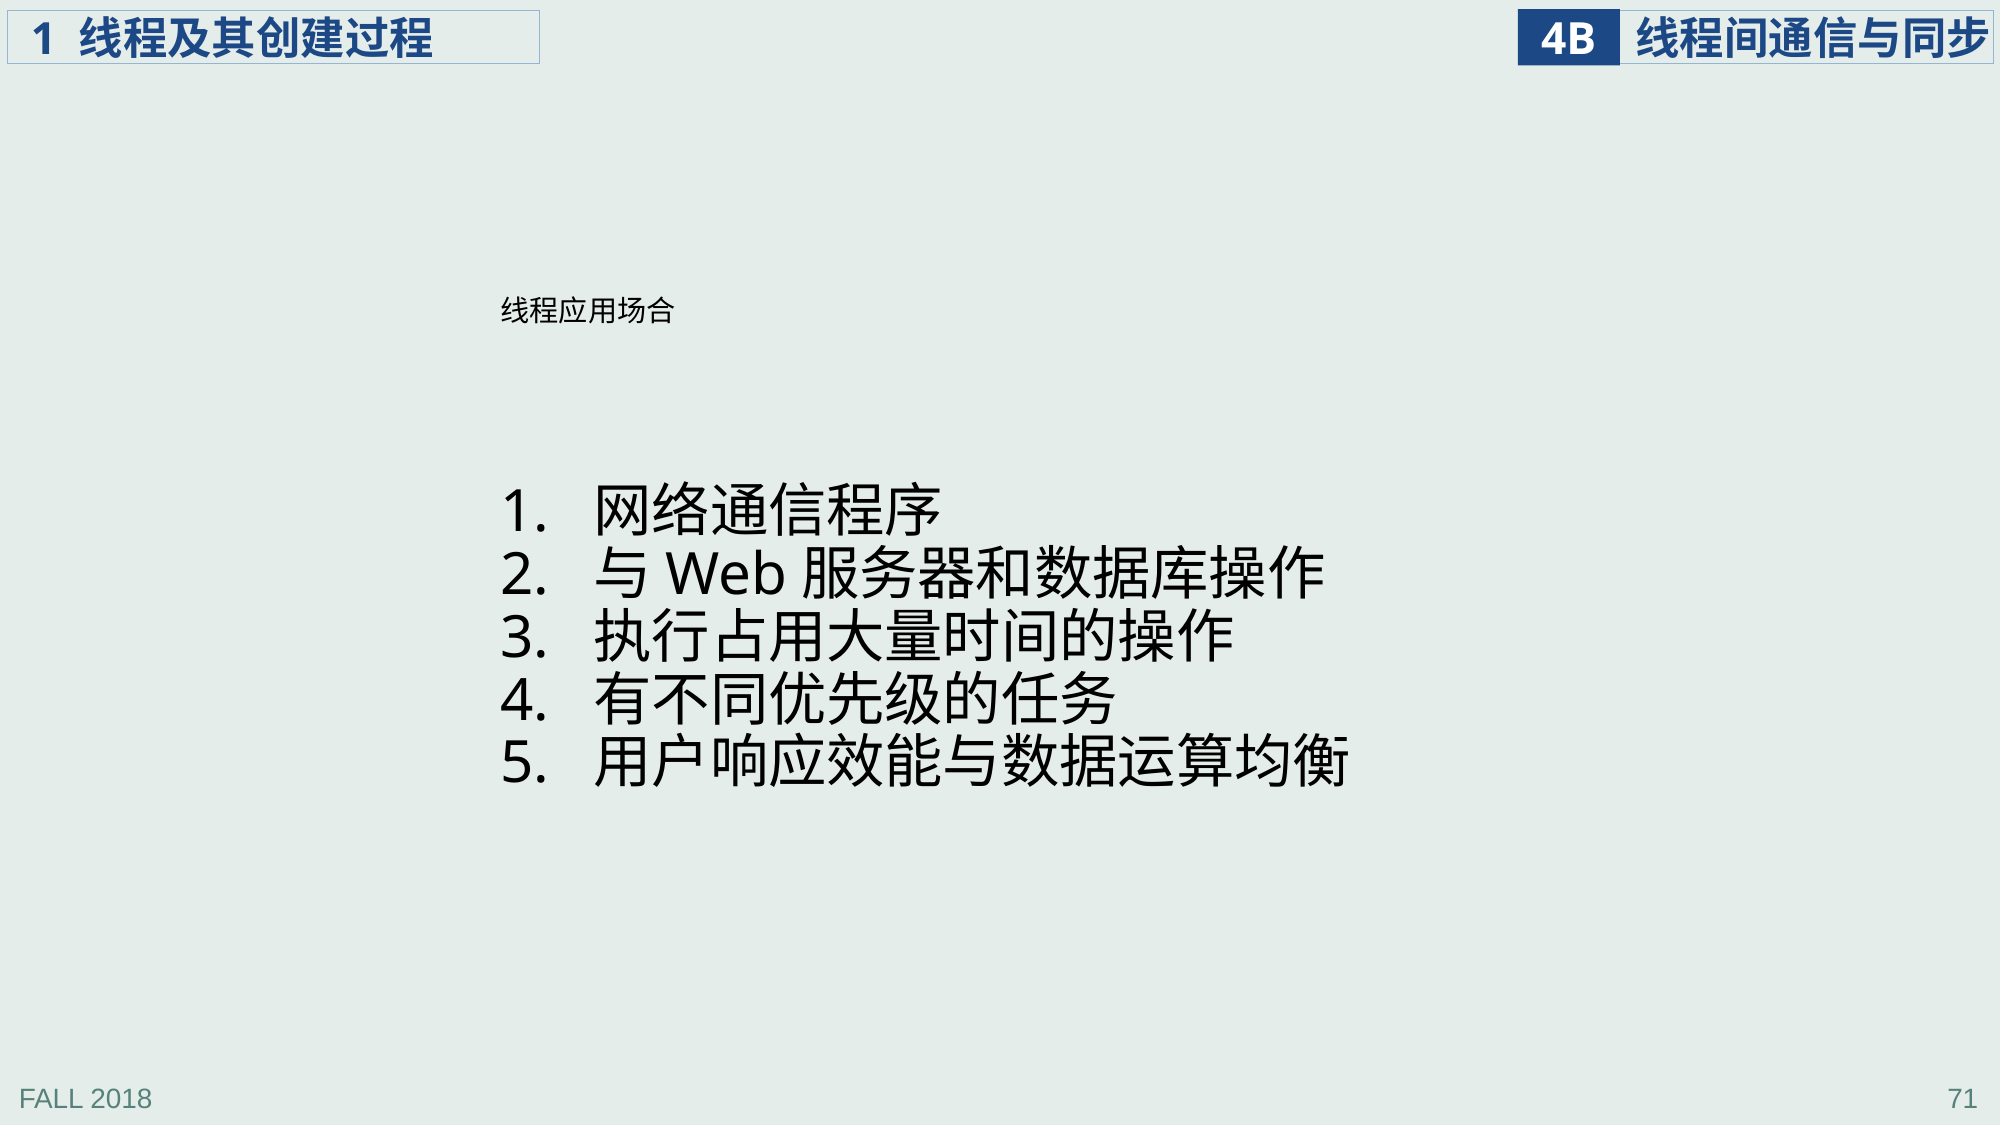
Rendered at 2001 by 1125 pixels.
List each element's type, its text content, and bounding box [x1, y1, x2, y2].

title 线程应用场合 [489, 249, 1155, 370]
list 1. 网络通信程序 2. 与Web服务器和数据库操作 3. 执行占用大量时间的操作 4. 有不同优先级的任务 5. 用户响应效能与数据运算均衡 [489, 475, 1502, 944]
